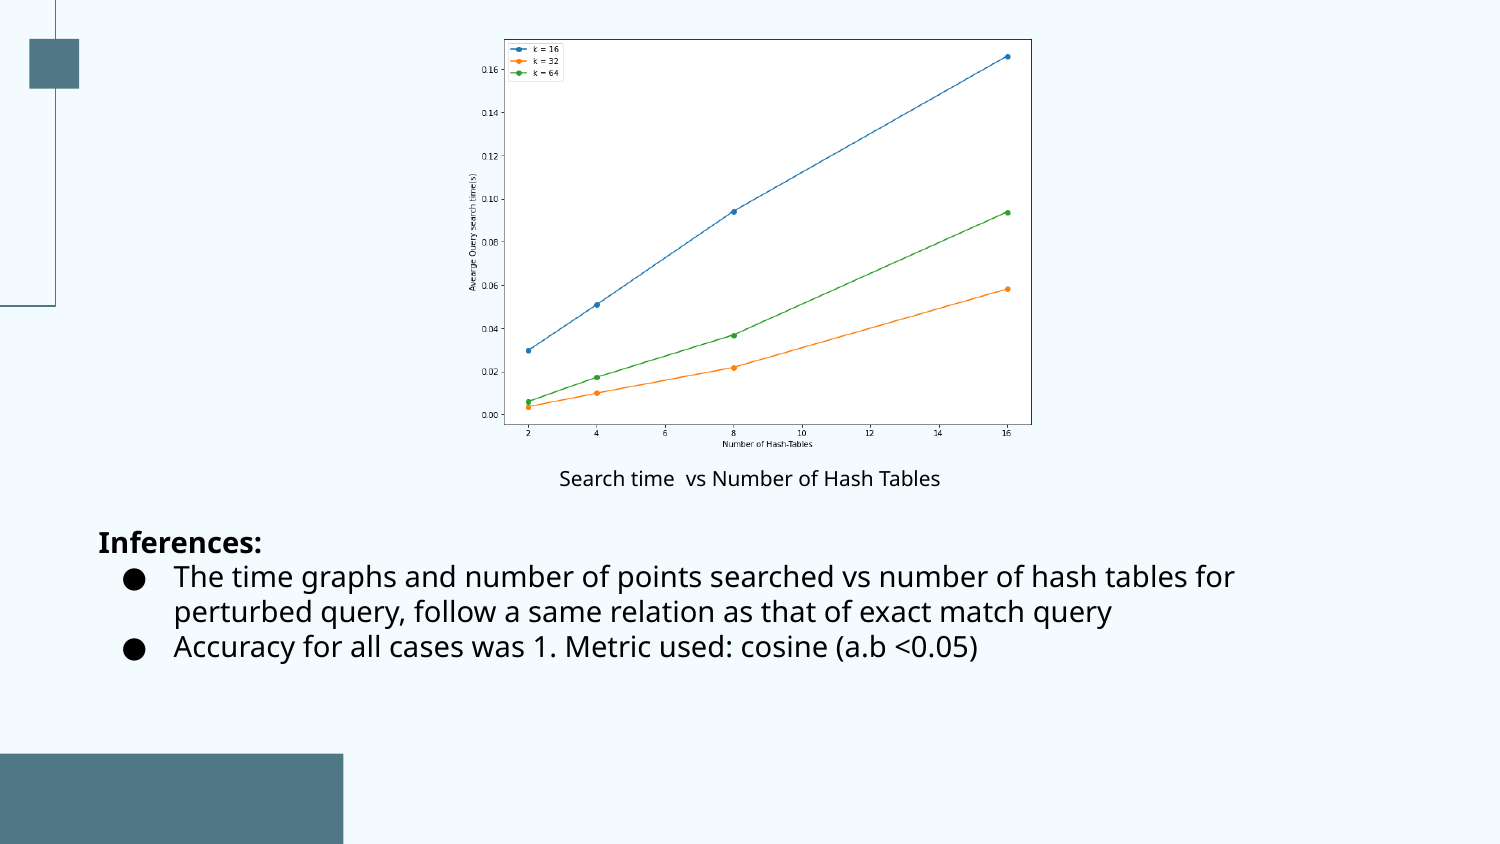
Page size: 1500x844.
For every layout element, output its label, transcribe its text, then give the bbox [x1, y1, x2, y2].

text_box Inferences: The time graphs and number of points searched vs number of hash tables for perturbed query, follow a same relation as that of exact match query Accuracy for all cases was 1. Metric used: cosine (a.b <0.05) [83, 508, 1262, 679]
picture [463, 33, 1037, 454]
text_box Search time vs Number of Hash Tables [473, 462, 1026, 504]
